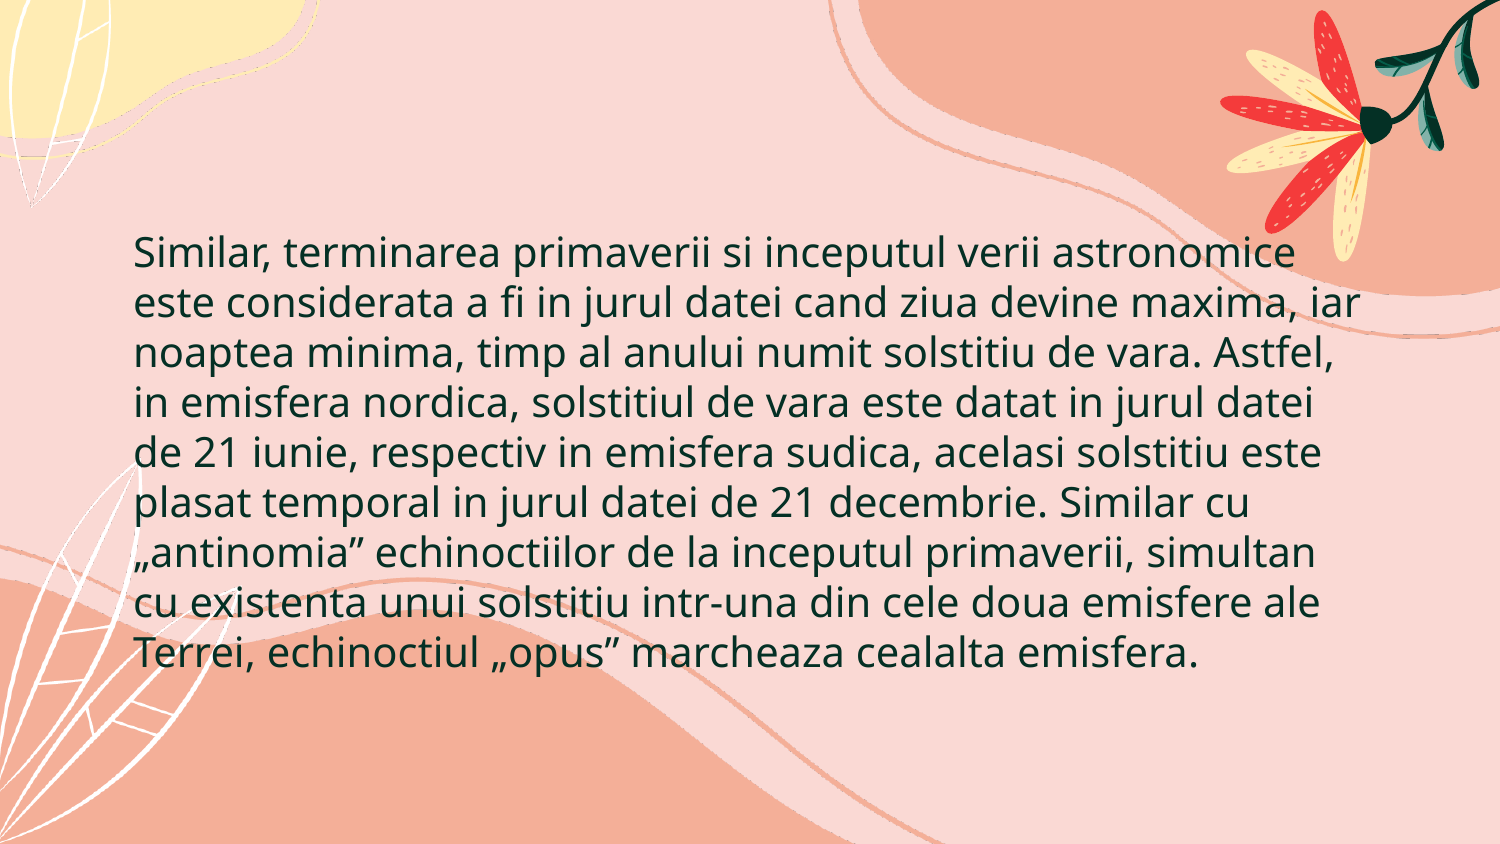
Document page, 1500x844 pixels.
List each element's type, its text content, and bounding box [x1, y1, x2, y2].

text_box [1216, 0, 1500, 262]
picture [0, 0, 1500, 844]
list Similar, terminarea primaverii si inceputul verii astronomice este considerata a fi in jurul datei cand ziua devine maxima, iar noaptea minima, timp al anului numit solstitiu de vara. Astfel, in emisfera nordica, solstitiul de vara este datat in jurul datei de 21 iunie, respectiv in emisfera sudica, acelasi solstitiu este plasat temporal in jurul datei de 21 decembrie. Similar cu „antinomia” echinoctiilor de la inceputul primaverii, simultan cu existenta unui solstitiu intr-una din cele doua emisfere ale Terrei, echinoctiul „opus” marcheaza cealalta emisfera. [118, 210, 1382, 727]
